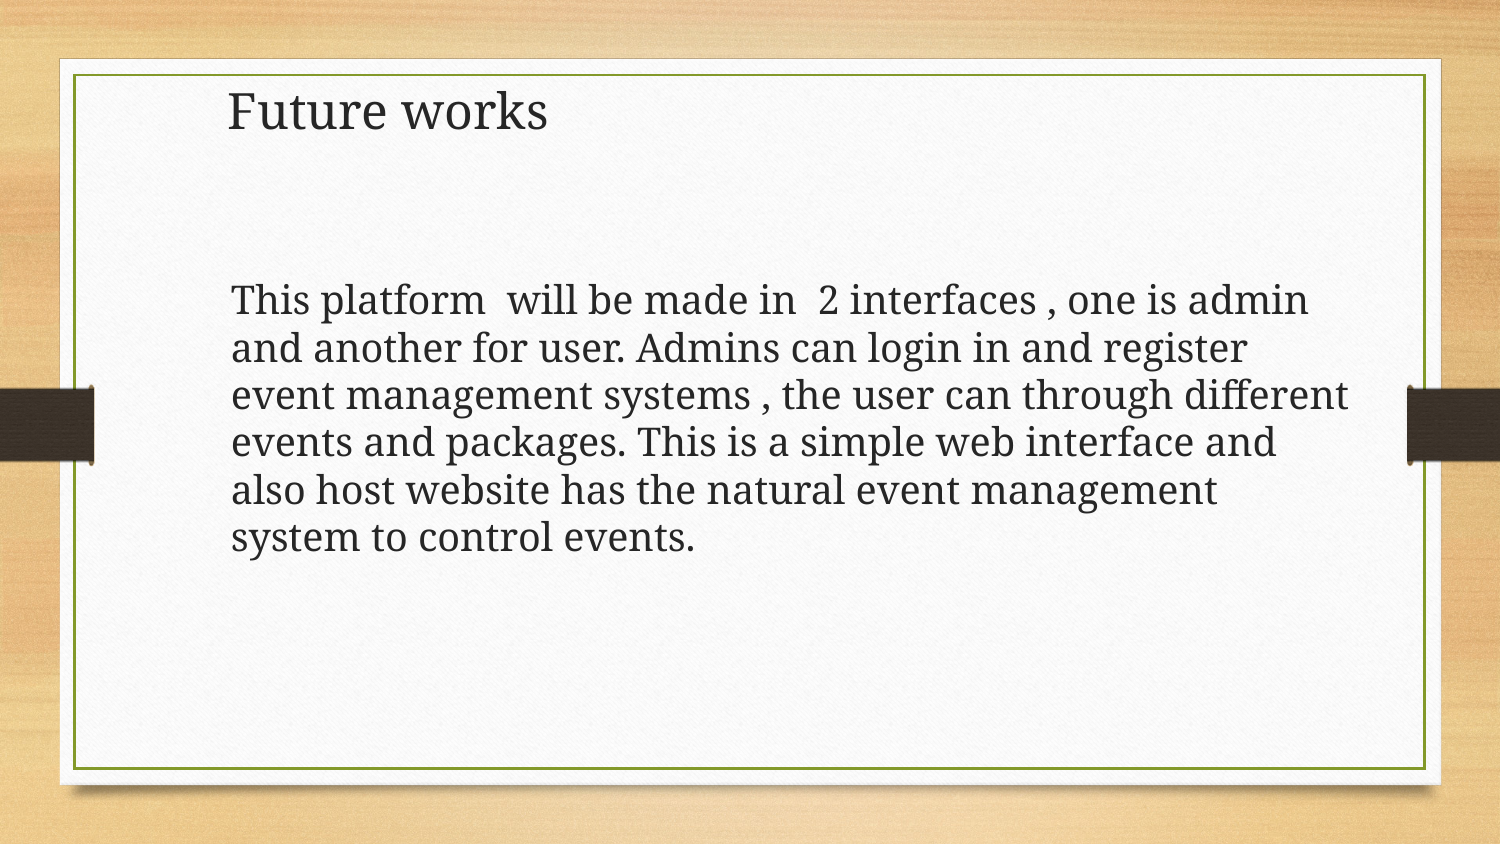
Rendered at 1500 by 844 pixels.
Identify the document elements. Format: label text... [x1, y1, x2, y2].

title Future works [212, 64, 1368, 215]
list This platform will be made in 2 interfaces , one is admin and another for user. Admins can login in and register event management systems , the user can through different events and packages. This is a simple web interface and also host website has the natural event management system to control events. [215, 260, 1371, 738]
picture [0, 0, 1500, 844]
